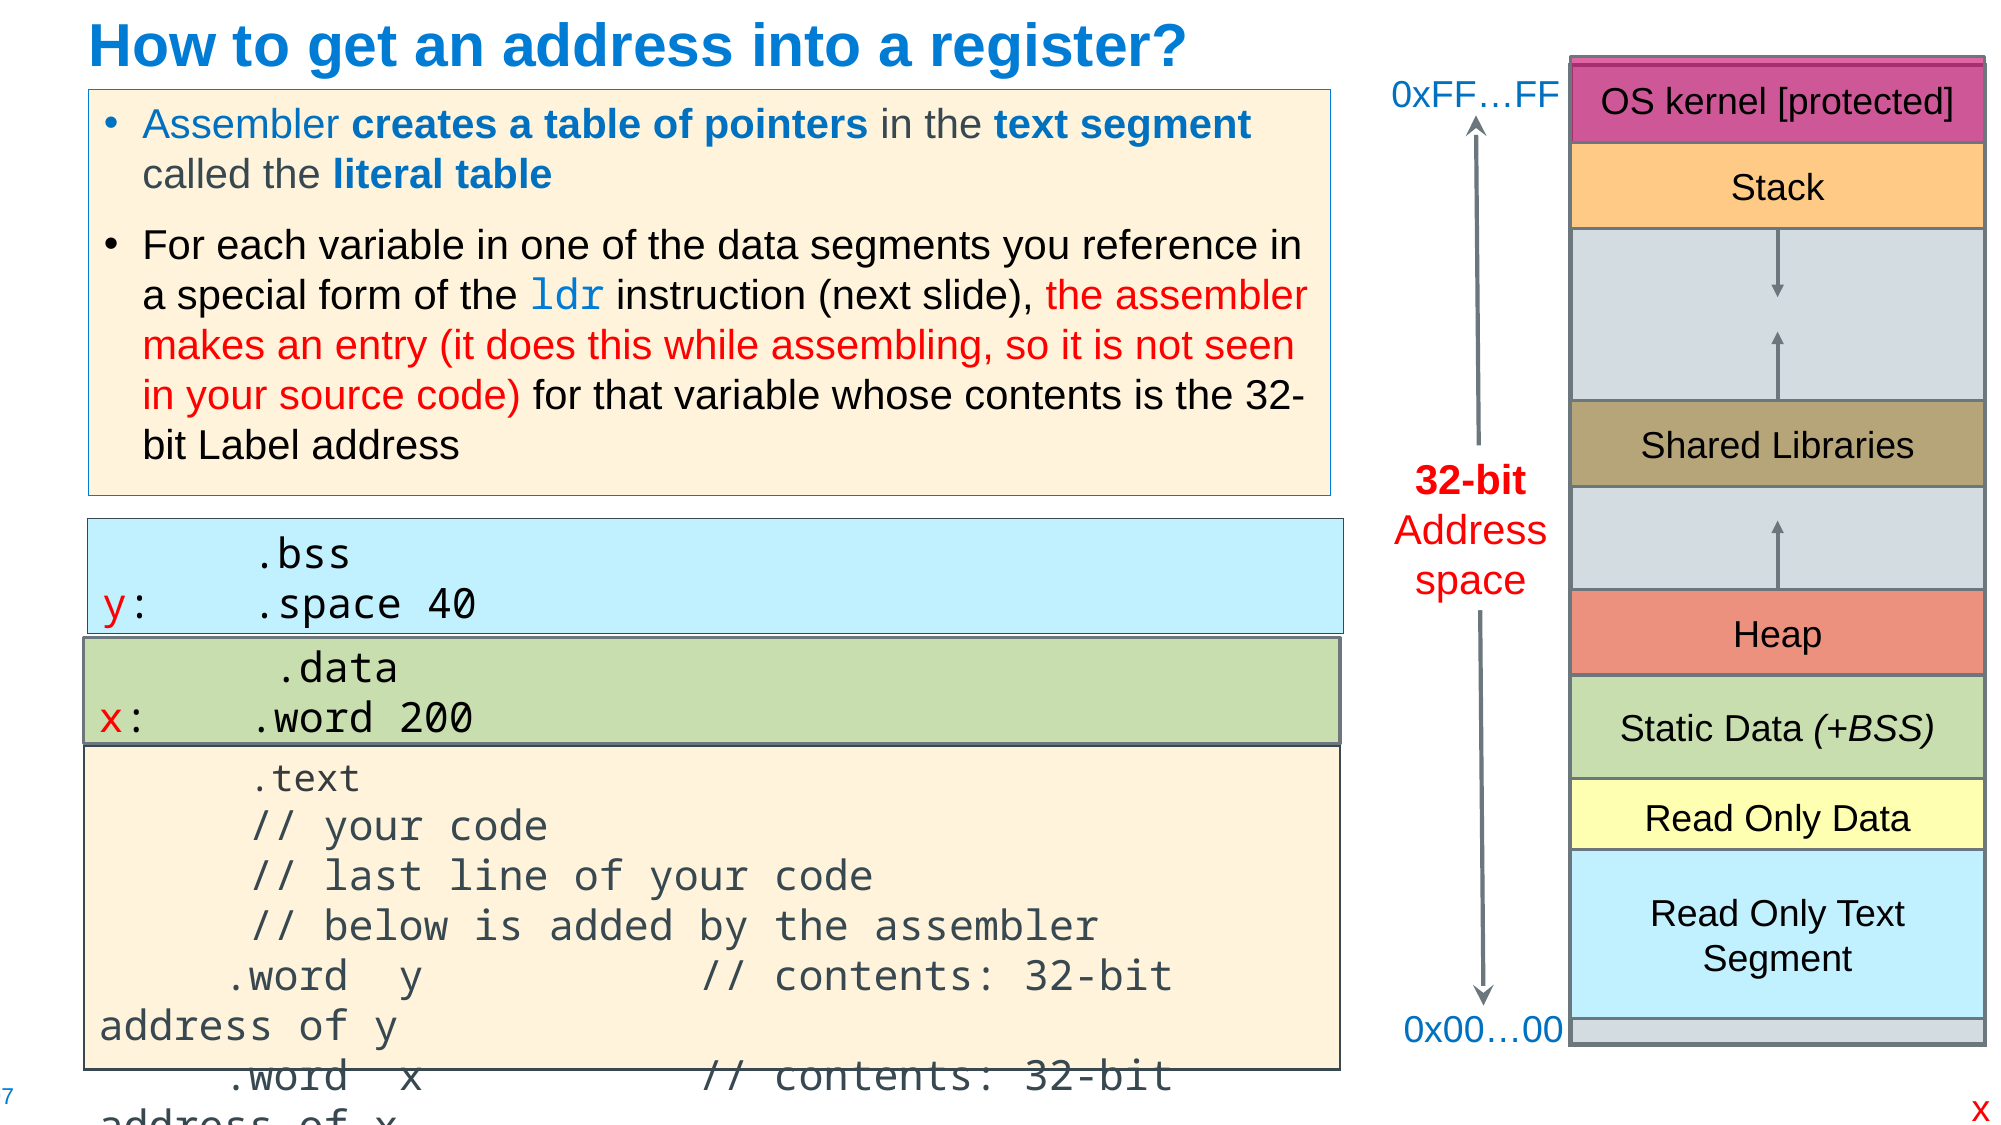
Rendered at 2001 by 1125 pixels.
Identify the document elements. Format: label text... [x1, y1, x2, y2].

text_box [1371, 70, 1581, 1051]
text_box x [1956, 1076, 2000, 1125]
text_box .bss y: .space 40 [87, 518, 1344, 634]
text_box .text // your code // last line of your code // below is added by the assembler .word y // contents: 32-bit address of y .word x // contents: 32-bit address of x [83, 745, 1341, 1071]
title How to get an address into a register? [73, 6, 1799, 88]
list Assembler creates a table of pointers in the text segment called the literal table For each variable in one of the data segments you reference in a special form of the ldr instruction (next slide), the assembler makes an entry (it does this while assembling, so it is not seen in your source code) for that variable whose contents is the 32-bit Label address [88, 89, 1331, 496]
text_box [1570, 56, 1985, 1045]
text_box .data x: .word 200 [83, 637, 1341, 744]
